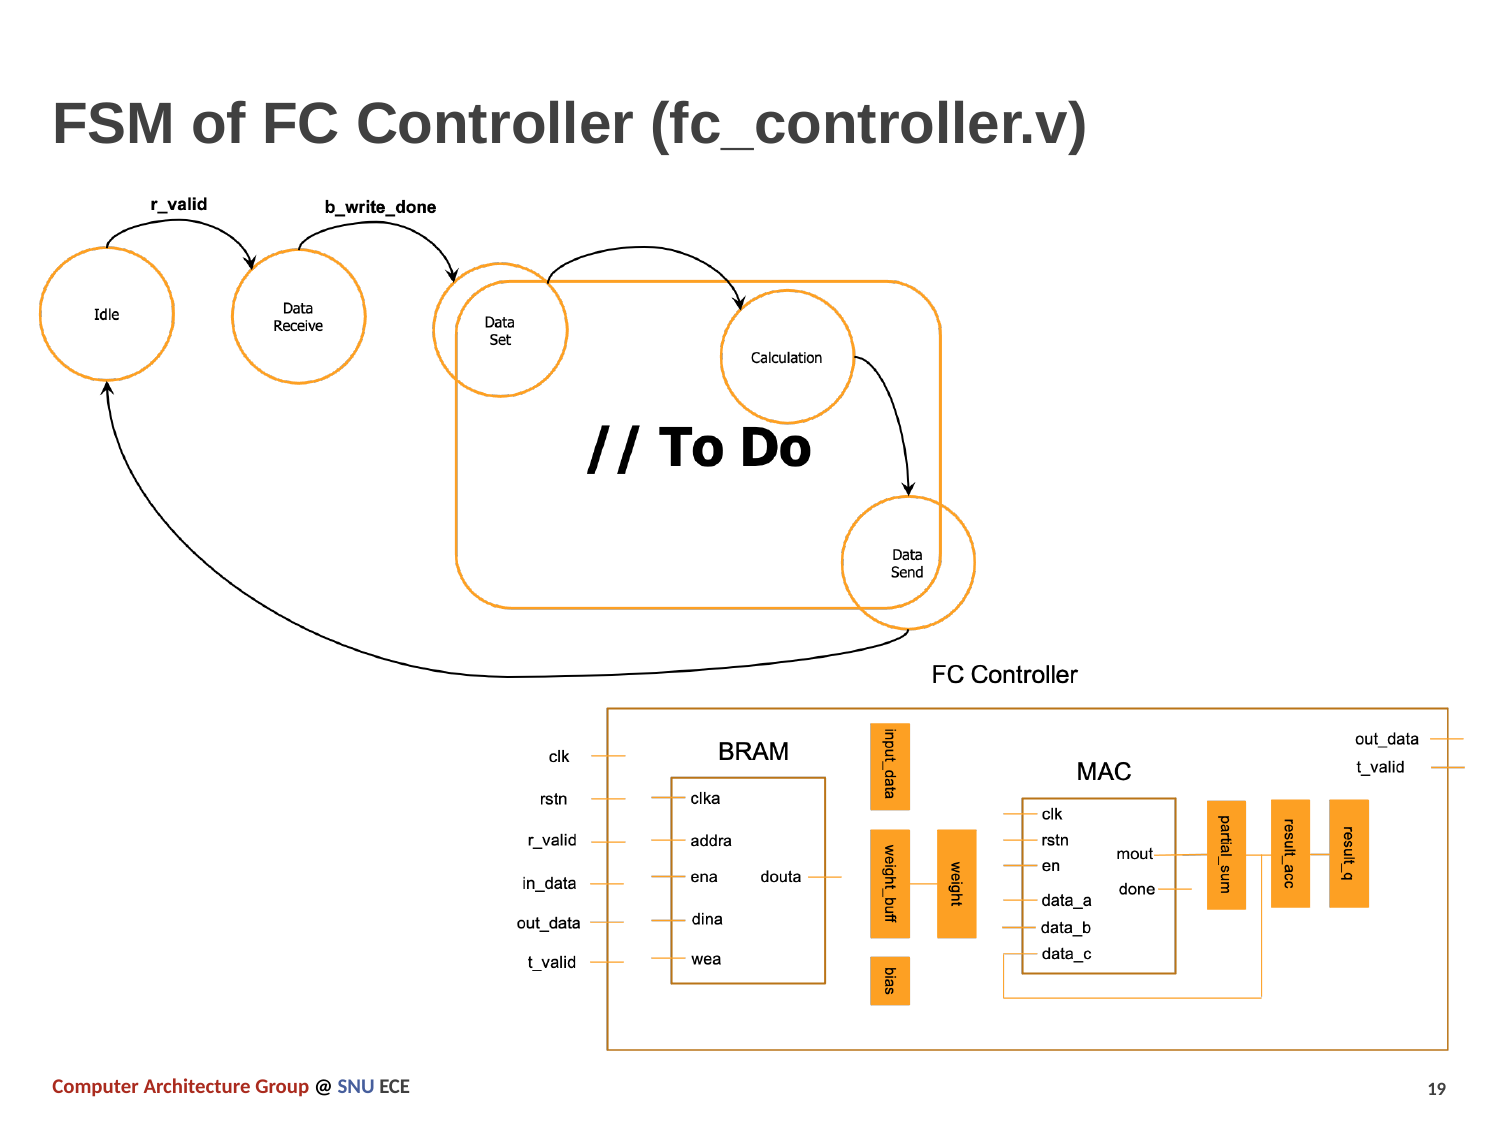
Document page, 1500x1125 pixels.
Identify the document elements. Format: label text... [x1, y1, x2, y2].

picture [37, 186, 1466, 1052]
title FSM of FC Controller (fc_controller.v) [37, 24, 1425, 163]
